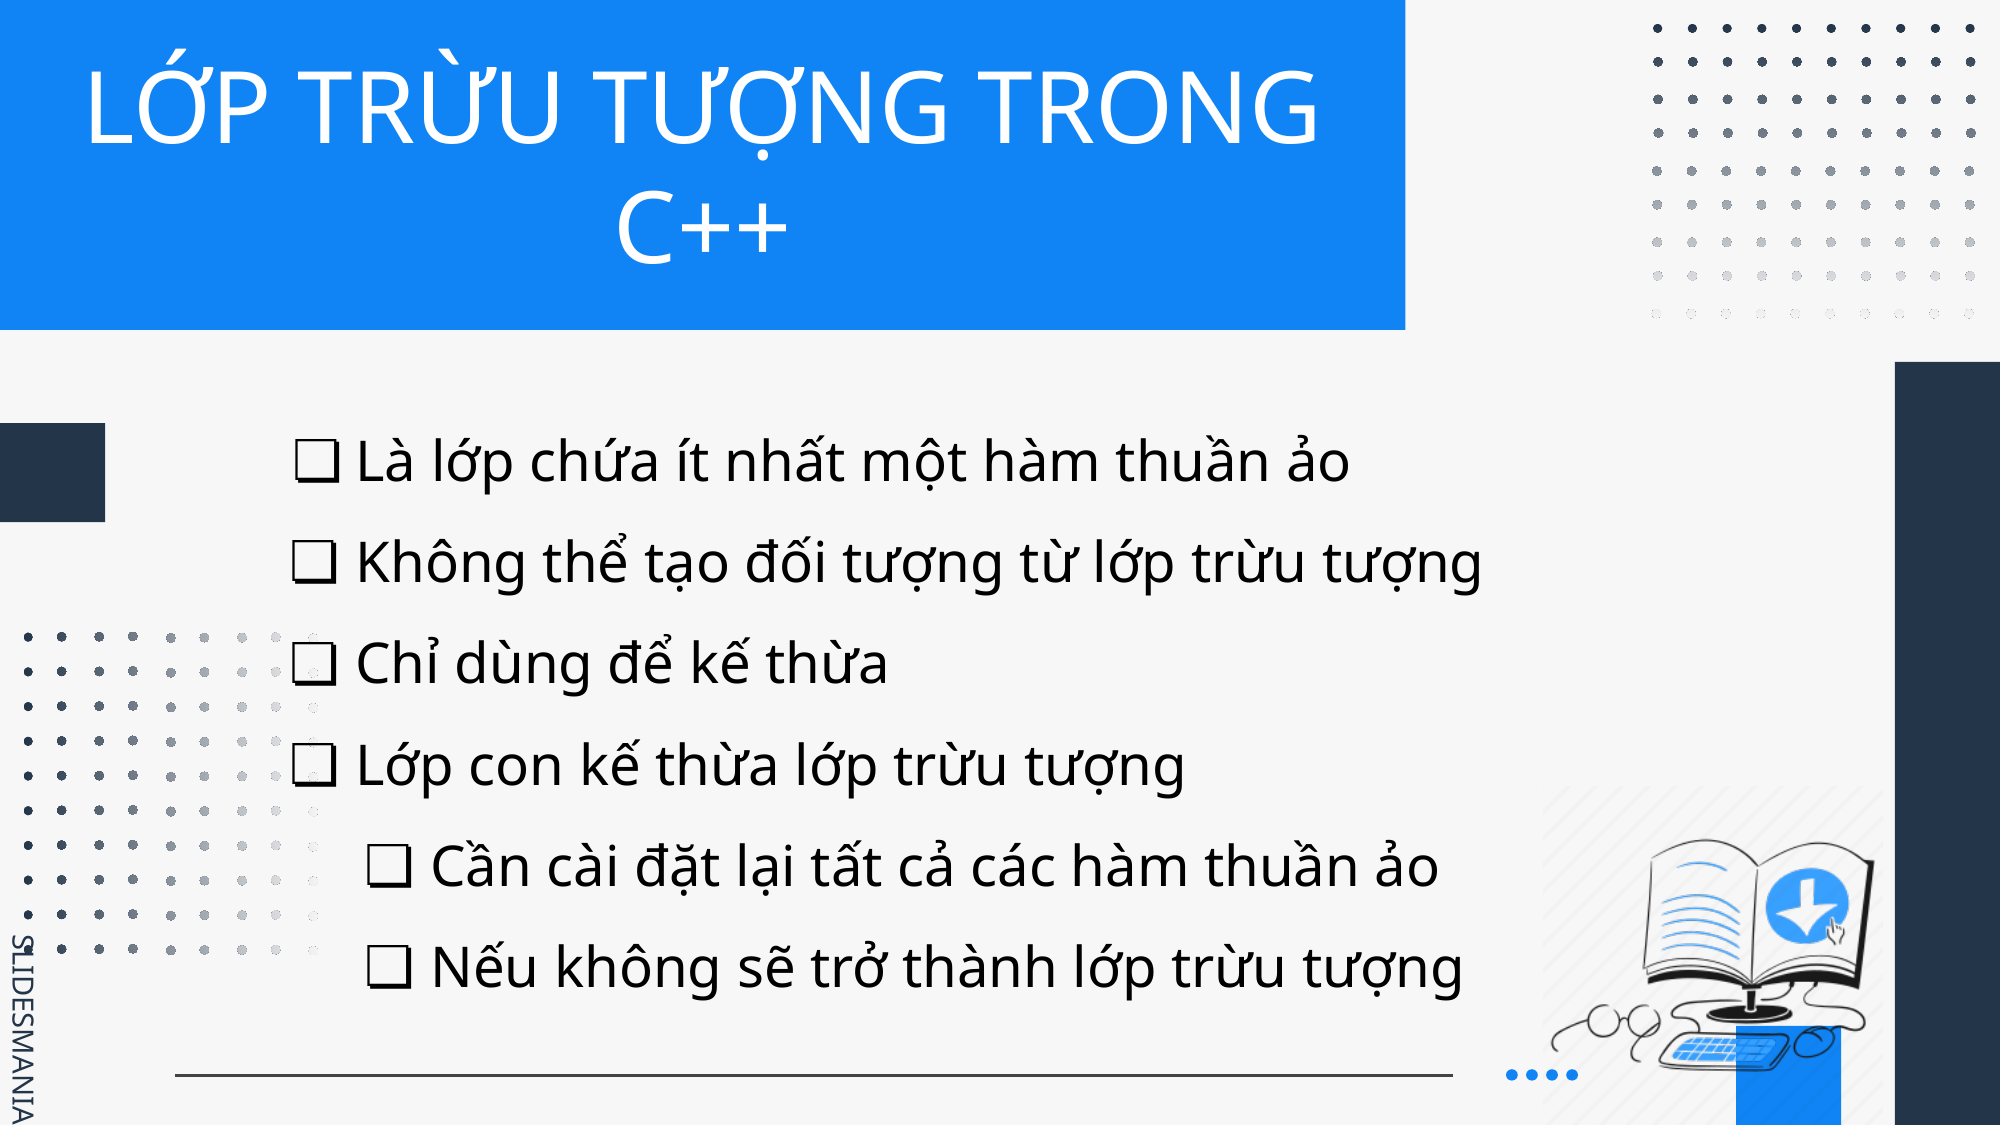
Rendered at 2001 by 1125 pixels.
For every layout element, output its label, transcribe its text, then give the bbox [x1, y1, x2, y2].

picture [1543, 785, 1883, 1125]
title LỚP TRỪU TƯỢNG TRONG C++ [52, 23, 1353, 333]
list Là lớp chứa ít nhất một hàm thuần ảo Không thể tạo đối tượng từ lớp trừu tượng Chỉ dùng để kế thừa Lớp con kế thừa lớp trừu tượng Cần cài đặt lại tất cả các hàm thuần ảo Nếu không sẽ trở thành lớp trừu tượng [260, 371, 1740, 988]
